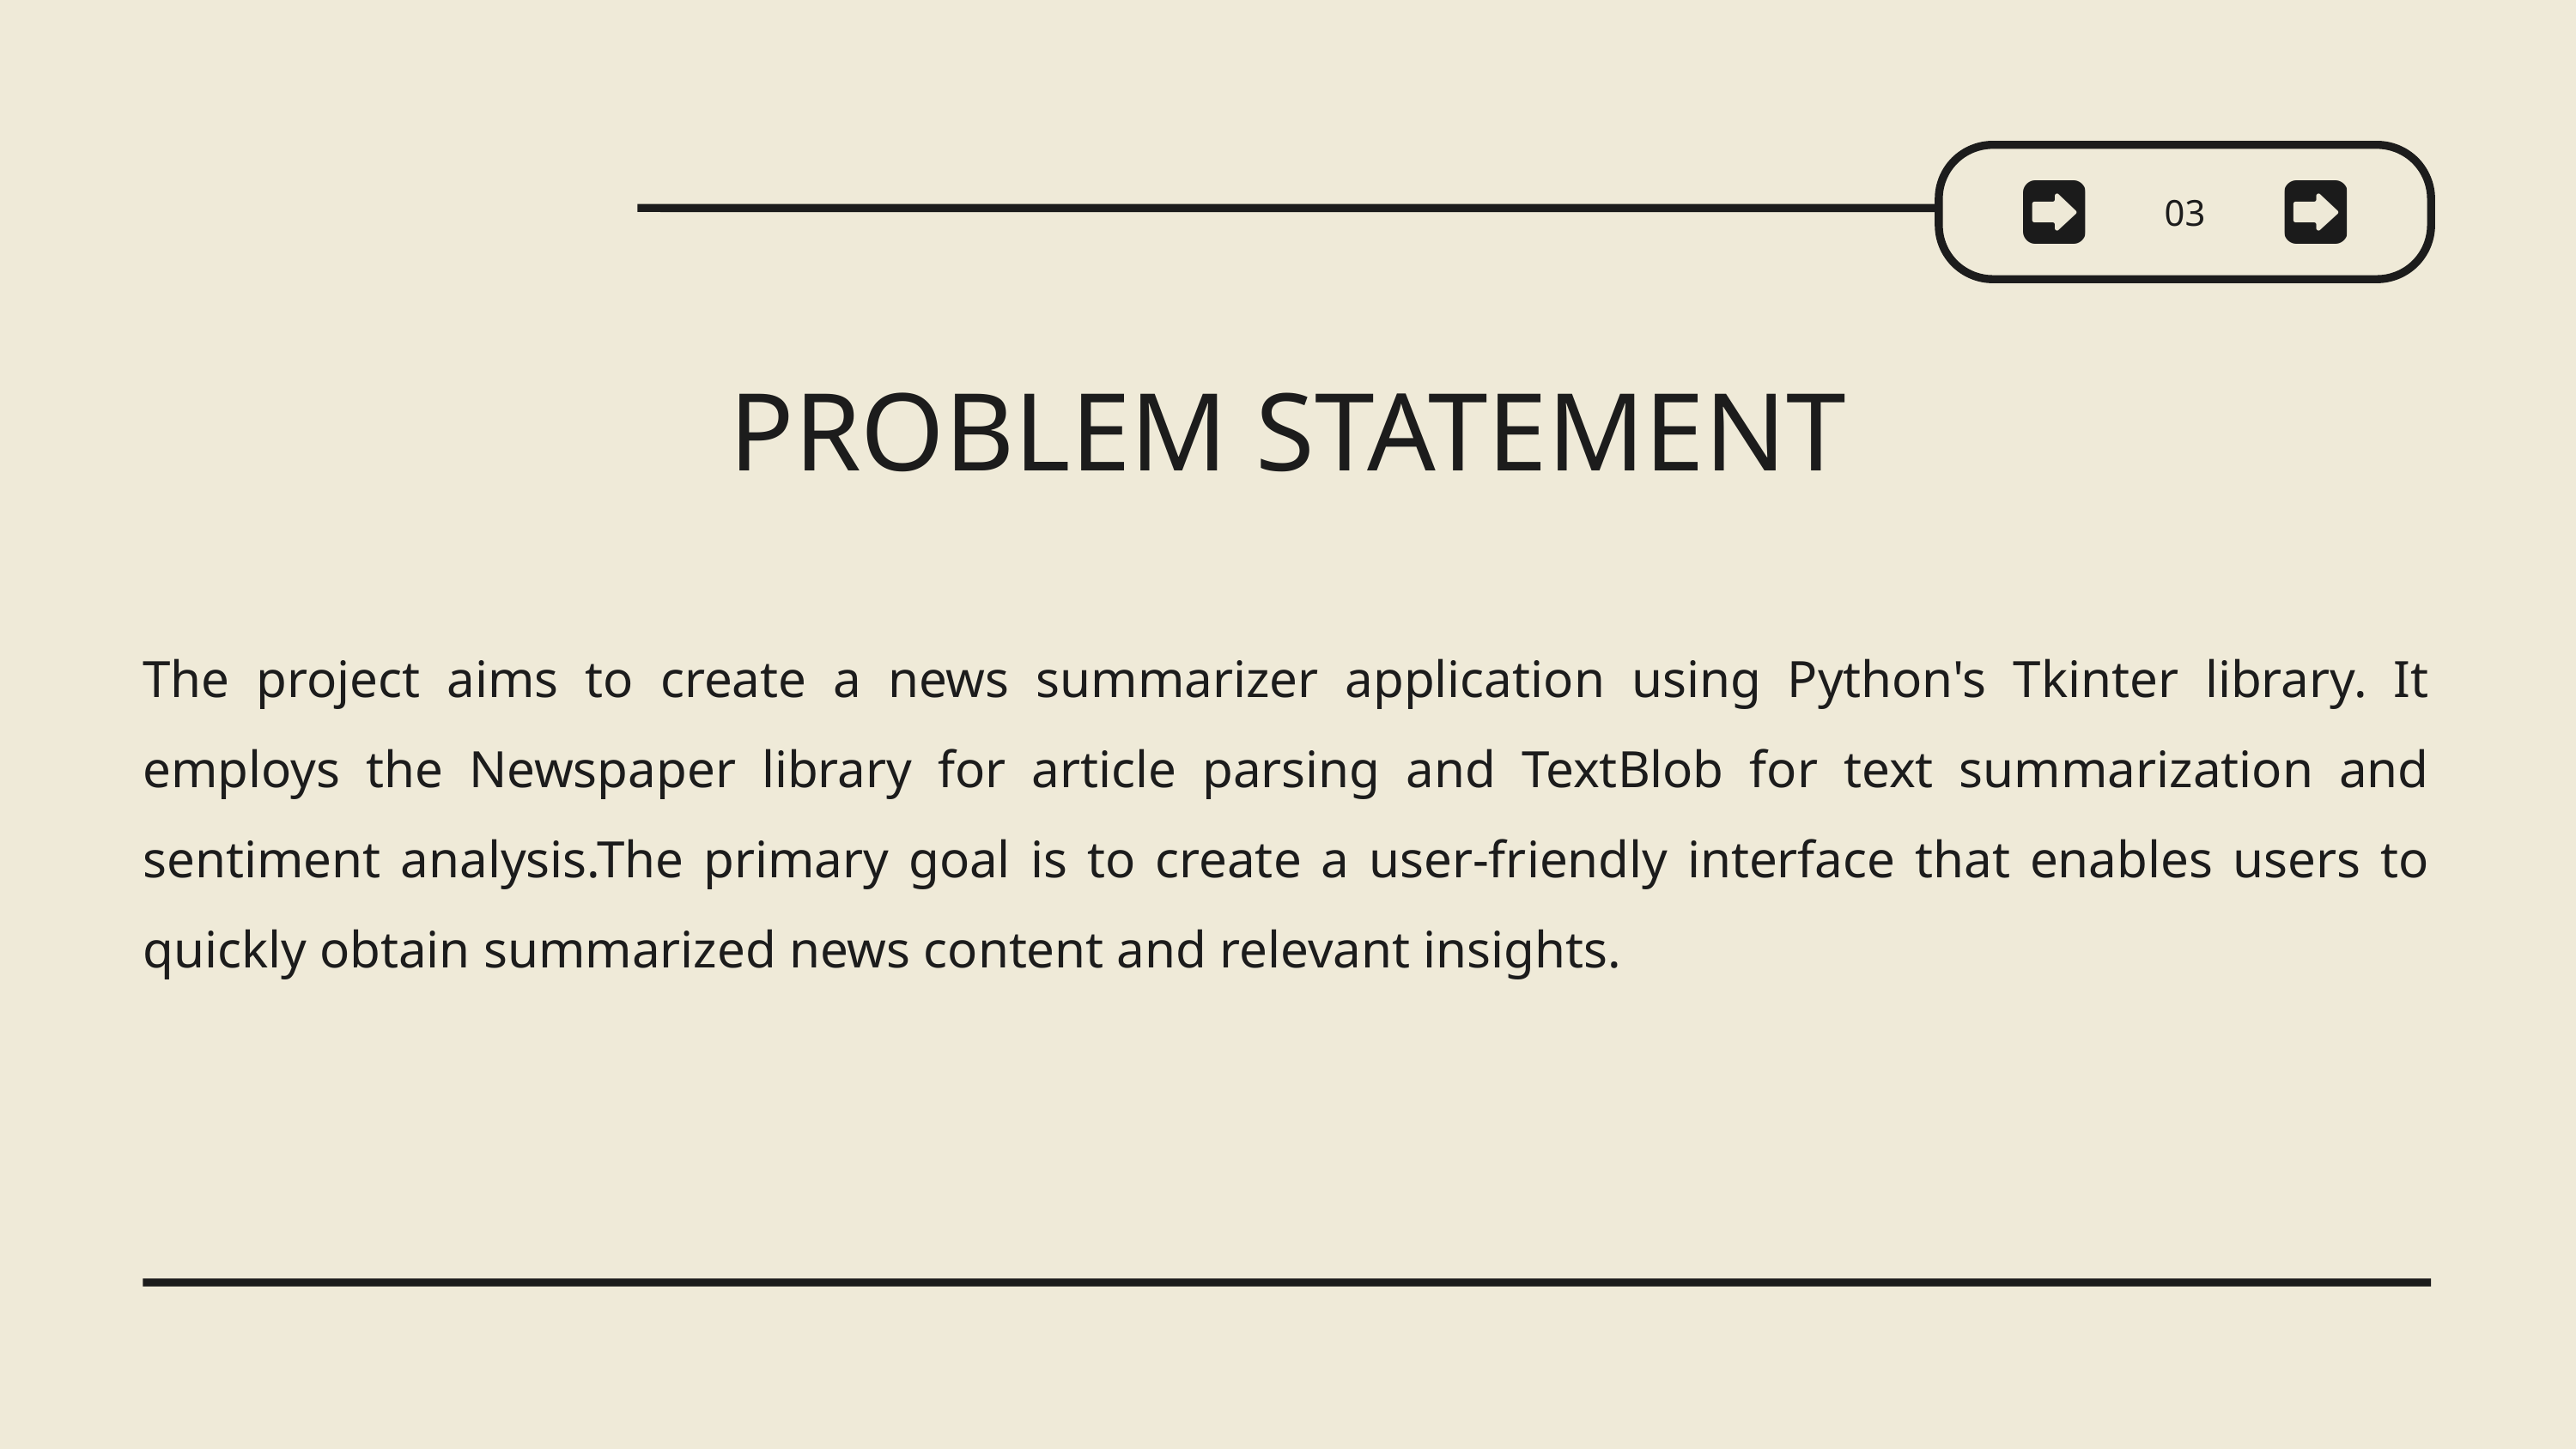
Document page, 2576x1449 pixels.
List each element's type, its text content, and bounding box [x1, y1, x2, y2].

text_box The project aims to create a news summarizer application using Python's Tkinter library. It employs the Newspaper library for article parsing and TextBlob for text summarization and sentiment analysis.The primary goal is to create a user-friendly interface that enables users to quickly obtain summarized news content and relevant insights. [143, 617, 2429, 978]
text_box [1938, 144, 2432, 280]
text_box PROBLEM STATEMENT [470, 349, 2105, 493]
